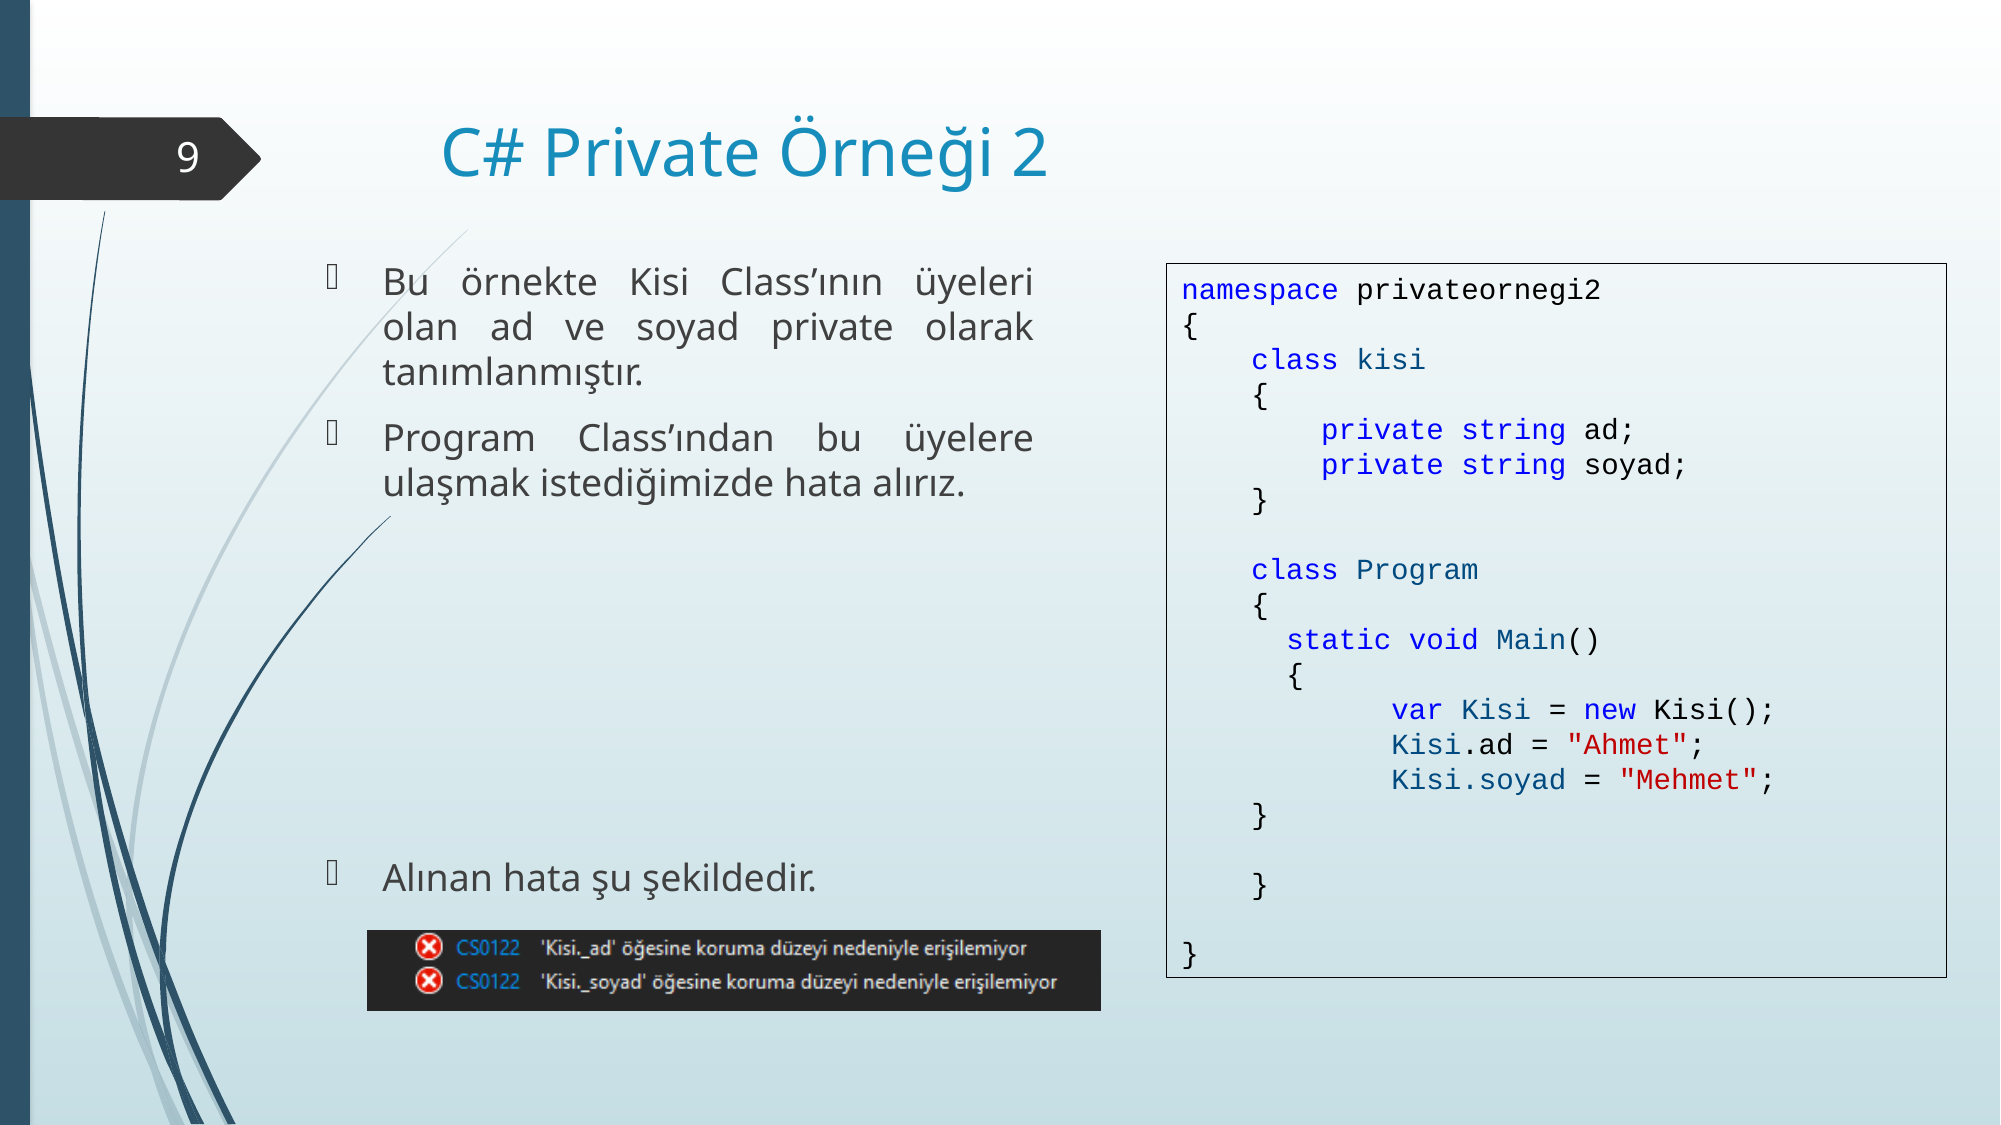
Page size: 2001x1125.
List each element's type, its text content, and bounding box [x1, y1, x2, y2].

list Bu örnekte Kisi Class’ının üyeleri olan ad ve soyad private olarak tanımlanmıştır. Program Class’ından bu üyelere ulaşmak istediğimizde hata alırız. Alınan hata şu şekildedir. [310, 250, 1050, 1125]
text_box namespace privateornegi2 { class kisi { private string ad; private string soyad; } class Program { static void Main() { var Kisi = new Kisi(); Kisi.ad = "Ahmet"; Kisi.soyad = "Mehmet"; } } } [1166, 263, 1947, 978]
title C# Private Örneği 2 [425, 102, 1888, 313]
slide_number 9 [87, 129, 216, 190]
picture [366, 930, 1101, 1011]
